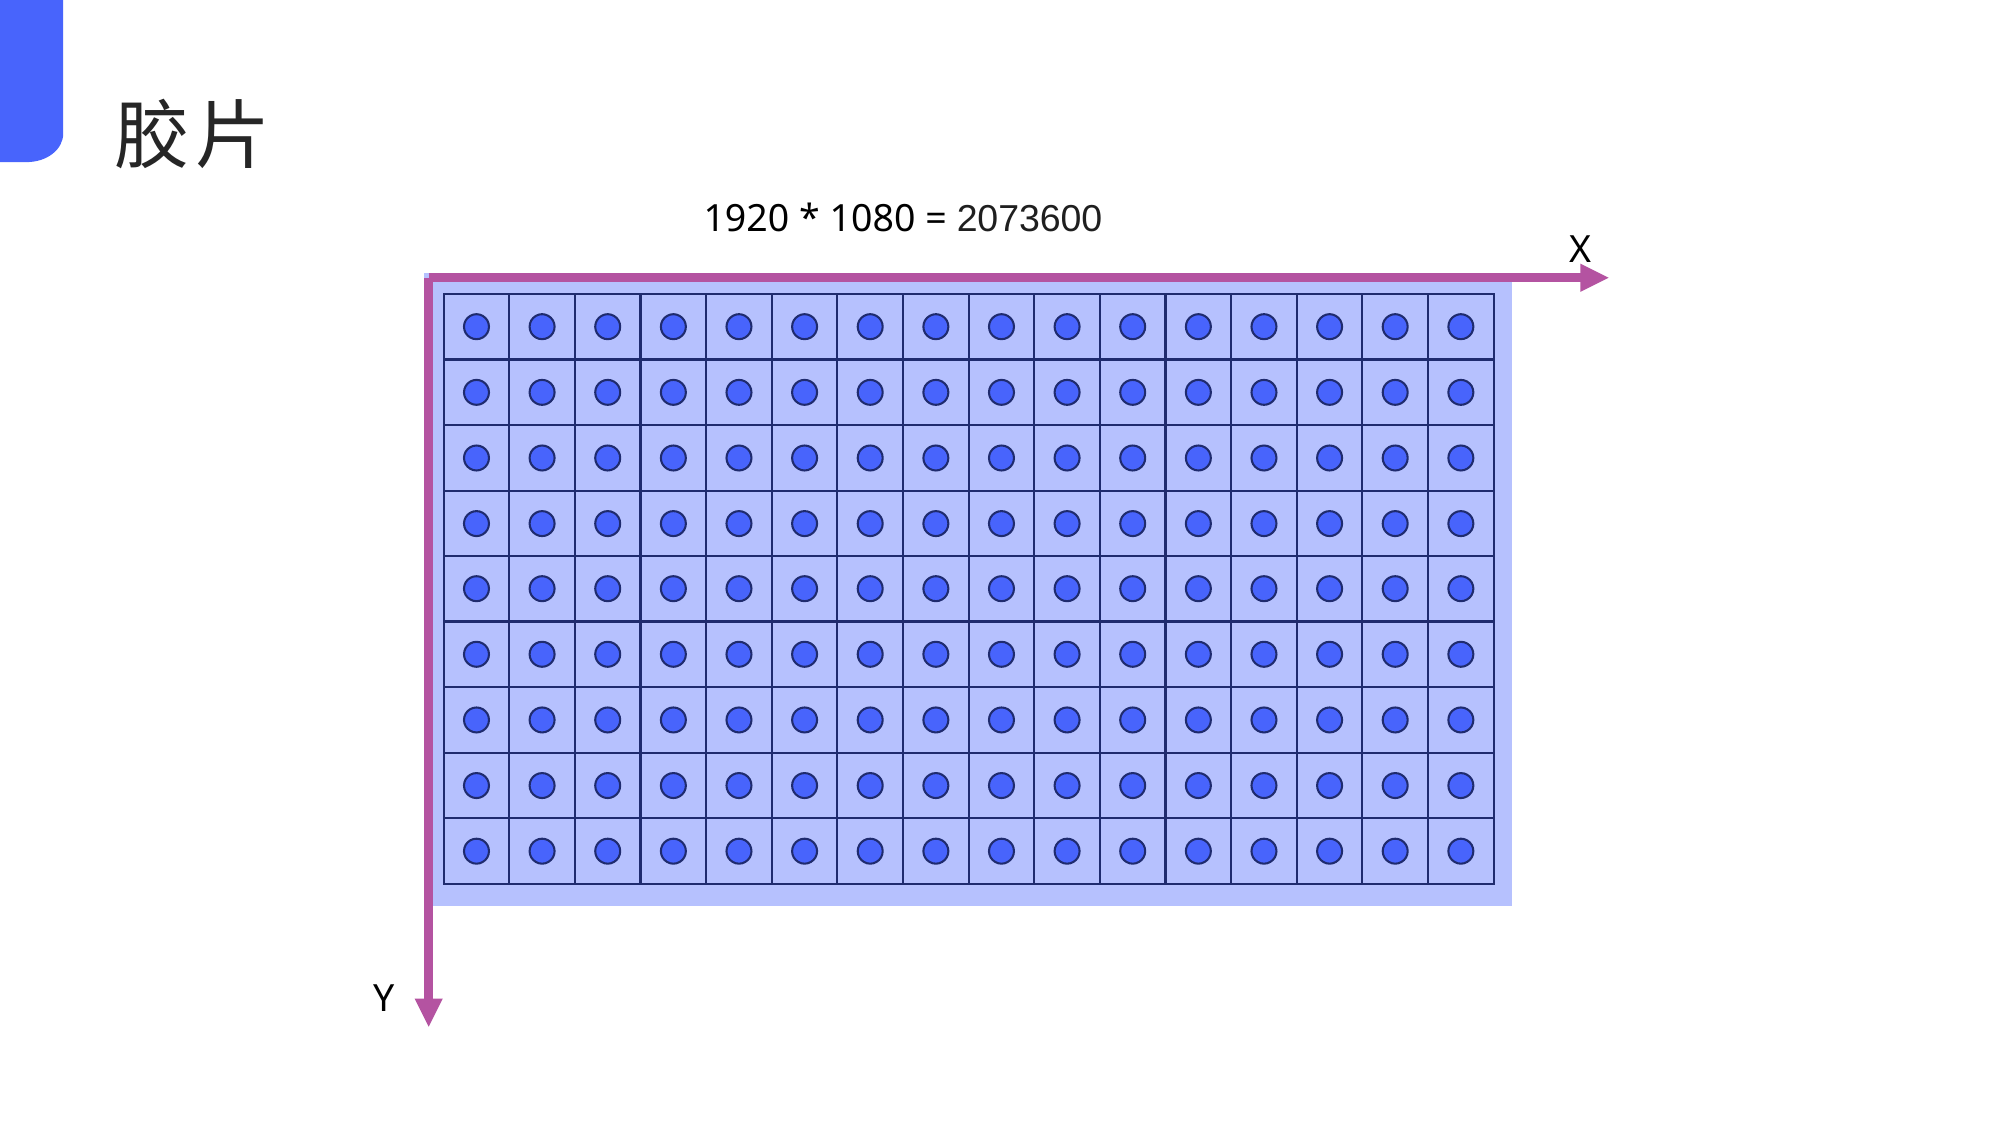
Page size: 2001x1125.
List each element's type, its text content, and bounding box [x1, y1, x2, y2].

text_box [706, 425, 771, 490]
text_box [443, 818, 509, 884]
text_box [1034, 818, 1099, 884]
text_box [1362, 687, 1428, 752]
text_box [1428, 687, 1494, 752]
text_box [903, 425, 968, 490]
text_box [771, 752, 837, 818]
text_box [1362, 621, 1428, 687]
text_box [1362, 359, 1428, 425]
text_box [640, 293, 706, 359]
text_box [968, 359, 1034, 425]
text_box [968, 621, 1034, 687]
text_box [1296, 687, 1362, 752]
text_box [1231, 293, 1296, 359]
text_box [1165, 293, 1231, 359]
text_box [1099, 359, 1165, 425]
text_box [640, 687, 706, 752]
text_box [1034, 621, 1099, 687]
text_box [903, 293, 968, 359]
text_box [1099, 490, 1165, 555]
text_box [903, 752, 968, 818]
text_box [509, 490, 574, 555]
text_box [837, 687, 903, 752]
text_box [1362, 490, 1428, 555]
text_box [1231, 687, 1296, 752]
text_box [771, 293, 837, 359]
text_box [1165, 752, 1231, 818]
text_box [1296, 818, 1362, 884]
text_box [706, 818, 771, 884]
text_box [706, 359, 771, 425]
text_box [509, 293, 574, 359]
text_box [509, 621, 574, 687]
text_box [903, 687, 968, 752]
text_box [837, 555, 903, 621]
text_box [1165, 490, 1231, 555]
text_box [1296, 752, 1362, 818]
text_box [837, 752, 903, 818]
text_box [1362, 752, 1428, 818]
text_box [968, 490, 1034, 555]
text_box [640, 621, 706, 687]
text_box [1165, 621, 1231, 687]
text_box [1034, 490, 1099, 555]
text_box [771, 818, 837, 884]
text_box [1099, 555, 1165, 621]
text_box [509, 818, 574, 884]
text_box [771, 425, 837, 490]
text_box 1920 * 1080 = 2073600 [688, 186, 1118, 247]
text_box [1362, 293, 1428, 359]
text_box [968, 425, 1034, 490]
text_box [837, 621, 903, 687]
text_box [433, 282, 1508, 902]
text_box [443, 752, 509, 818]
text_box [1034, 555, 1099, 621]
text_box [1165, 359, 1231, 425]
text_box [509, 359, 574, 425]
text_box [443, 490, 509, 555]
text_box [771, 621, 837, 687]
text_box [443, 425, 509, 490]
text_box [1362, 818, 1428, 884]
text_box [1296, 425, 1362, 490]
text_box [640, 752, 706, 818]
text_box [1034, 425, 1099, 490]
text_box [574, 555, 640, 621]
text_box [1296, 490, 1362, 555]
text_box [640, 359, 706, 425]
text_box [706, 490, 771, 555]
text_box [1099, 752, 1165, 818]
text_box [706, 621, 771, 687]
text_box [968, 752, 1034, 818]
title 胶片 [114, 59, 1886, 178]
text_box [1362, 425, 1428, 490]
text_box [1428, 293, 1494, 359]
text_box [443, 293, 509, 359]
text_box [903, 555, 968, 621]
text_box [574, 621, 640, 687]
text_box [574, 293, 640, 359]
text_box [509, 687, 574, 752]
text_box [1099, 293, 1165, 359]
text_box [706, 293, 771, 359]
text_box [640, 555, 706, 621]
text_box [1231, 425, 1296, 490]
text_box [706, 687, 771, 752]
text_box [1296, 293, 1362, 359]
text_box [443, 359, 509, 425]
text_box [771, 359, 837, 425]
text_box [1099, 425, 1165, 490]
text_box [1231, 555, 1296, 621]
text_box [574, 490, 640, 555]
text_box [574, 752, 640, 818]
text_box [837, 425, 903, 490]
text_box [771, 490, 837, 555]
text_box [771, 687, 837, 752]
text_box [968, 818, 1034, 884]
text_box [443, 555, 509, 621]
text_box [1165, 818, 1231, 884]
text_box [968, 293, 1034, 359]
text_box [1428, 425, 1494, 490]
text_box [968, 687, 1034, 752]
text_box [574, 818, 640, 884]
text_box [837, 359, 903, 425]
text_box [1165, 687, 1231, 752]
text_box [1428, 490, 1494, 555]
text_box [771, 555, 837, 621]
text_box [1296, 359, 1362, 425]
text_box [509, 752, 574, 818]
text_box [903, 818, 968, 884]
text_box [1428, 621, 1494, 687]
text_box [1231, 359, 1296, 425]
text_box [1428, 555, 1494, 621]
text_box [1034, 359, 1099, 425]
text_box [1428, 359, 1494, 425]
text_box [1296, 621, 1362, 687]
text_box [640, 425, 706, 490]
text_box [1165, 555, 1231, 621]
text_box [1231, 752, 1296, 818]
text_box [1034, 687, 1099, 752]
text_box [574, 359, 640, 425]
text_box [837, 490, 903, 555]
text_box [1362, 555, 1428, 621]
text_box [1428, 818, 1494, 884]
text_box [1099, 621, 1165, 687]
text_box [1231, 621, 1296, 687]
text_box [1099, 687, 1165, 752]
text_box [837, 818, 903, 884]
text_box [903, 490, 968, 555]
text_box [1231, 818, 1296, 884]
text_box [1231, 490, 1296, 555]
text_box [640, 818, 706, 884]
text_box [837, 293, 903, 359]
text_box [1428, 752, 1494, 818]
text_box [903, 621, 968, 687]
text_box X [1554, 217, 1607, 277]
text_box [1034, 293, 1099, 359]
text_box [706, 752, 771, 818]
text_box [968, 555, 1034, 621]
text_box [640, 490, 706, 555]
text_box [443, 621, 509, 687]
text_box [574, 687, 640, 752]
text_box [509, 425, 574, 490]
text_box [903, 359, 968, 425]
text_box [574, 425, 640, 490]
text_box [1165, 425, 1231, 490]
text_box Y [358, 966, 414, 1026]
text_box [1099, 818, 1165, 884]
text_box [706, 555, 771, 621]
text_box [509, 555, 574, 621]
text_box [443, 687, 509, 752]
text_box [1296, 555, 1362, 621]
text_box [1034, 752, 1099, 818]
